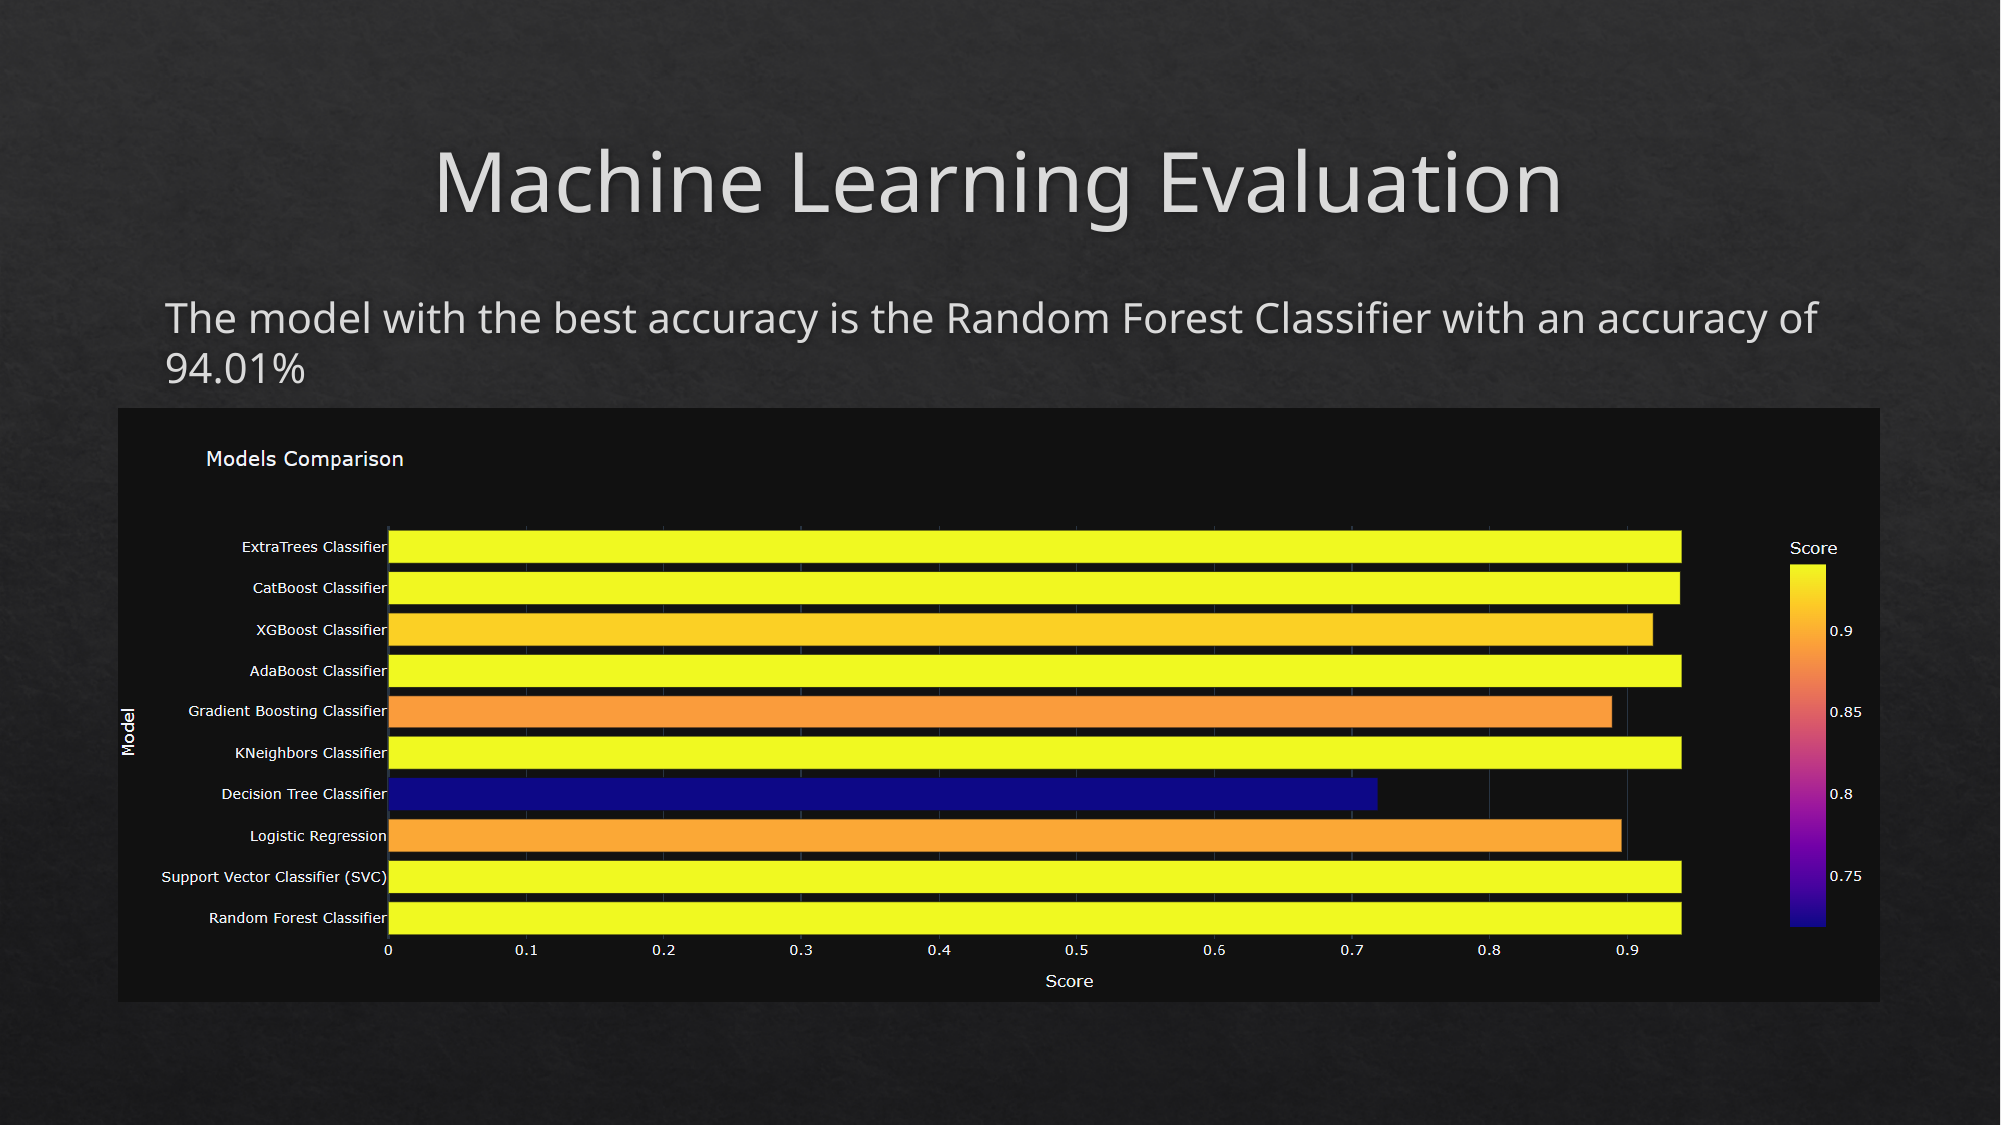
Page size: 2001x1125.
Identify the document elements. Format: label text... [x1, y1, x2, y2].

list The model with the best accuracy is the Random Forest Classifier with an accuracy of 94.01% [149, 284, 1849, 404]
title Machine Learning Evaluation [149, 99, 1849, 260]
picture [118, 408, 1880, 1003]
